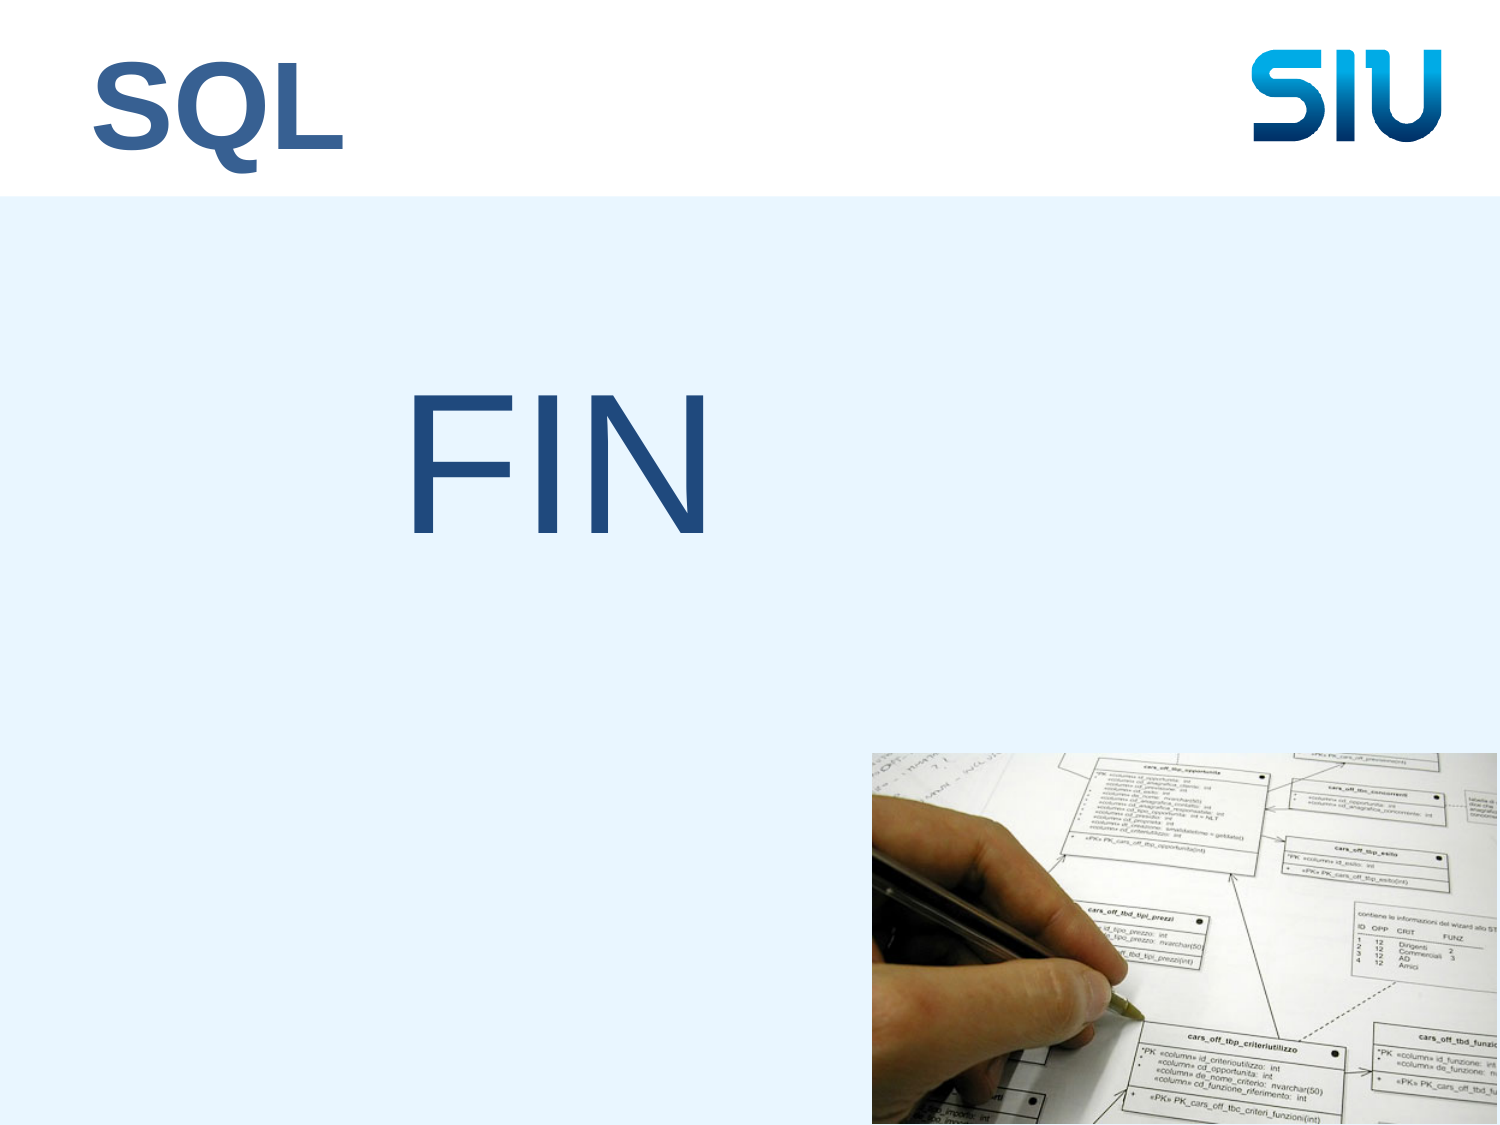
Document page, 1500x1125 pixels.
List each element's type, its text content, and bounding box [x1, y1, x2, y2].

text_box FIN [383, 326, 910, 581]
picture [1234, 31, 1459, 161]
picture [872, 753, 1497, 1124]
text_box SQL [5, 5, 431, 193]
